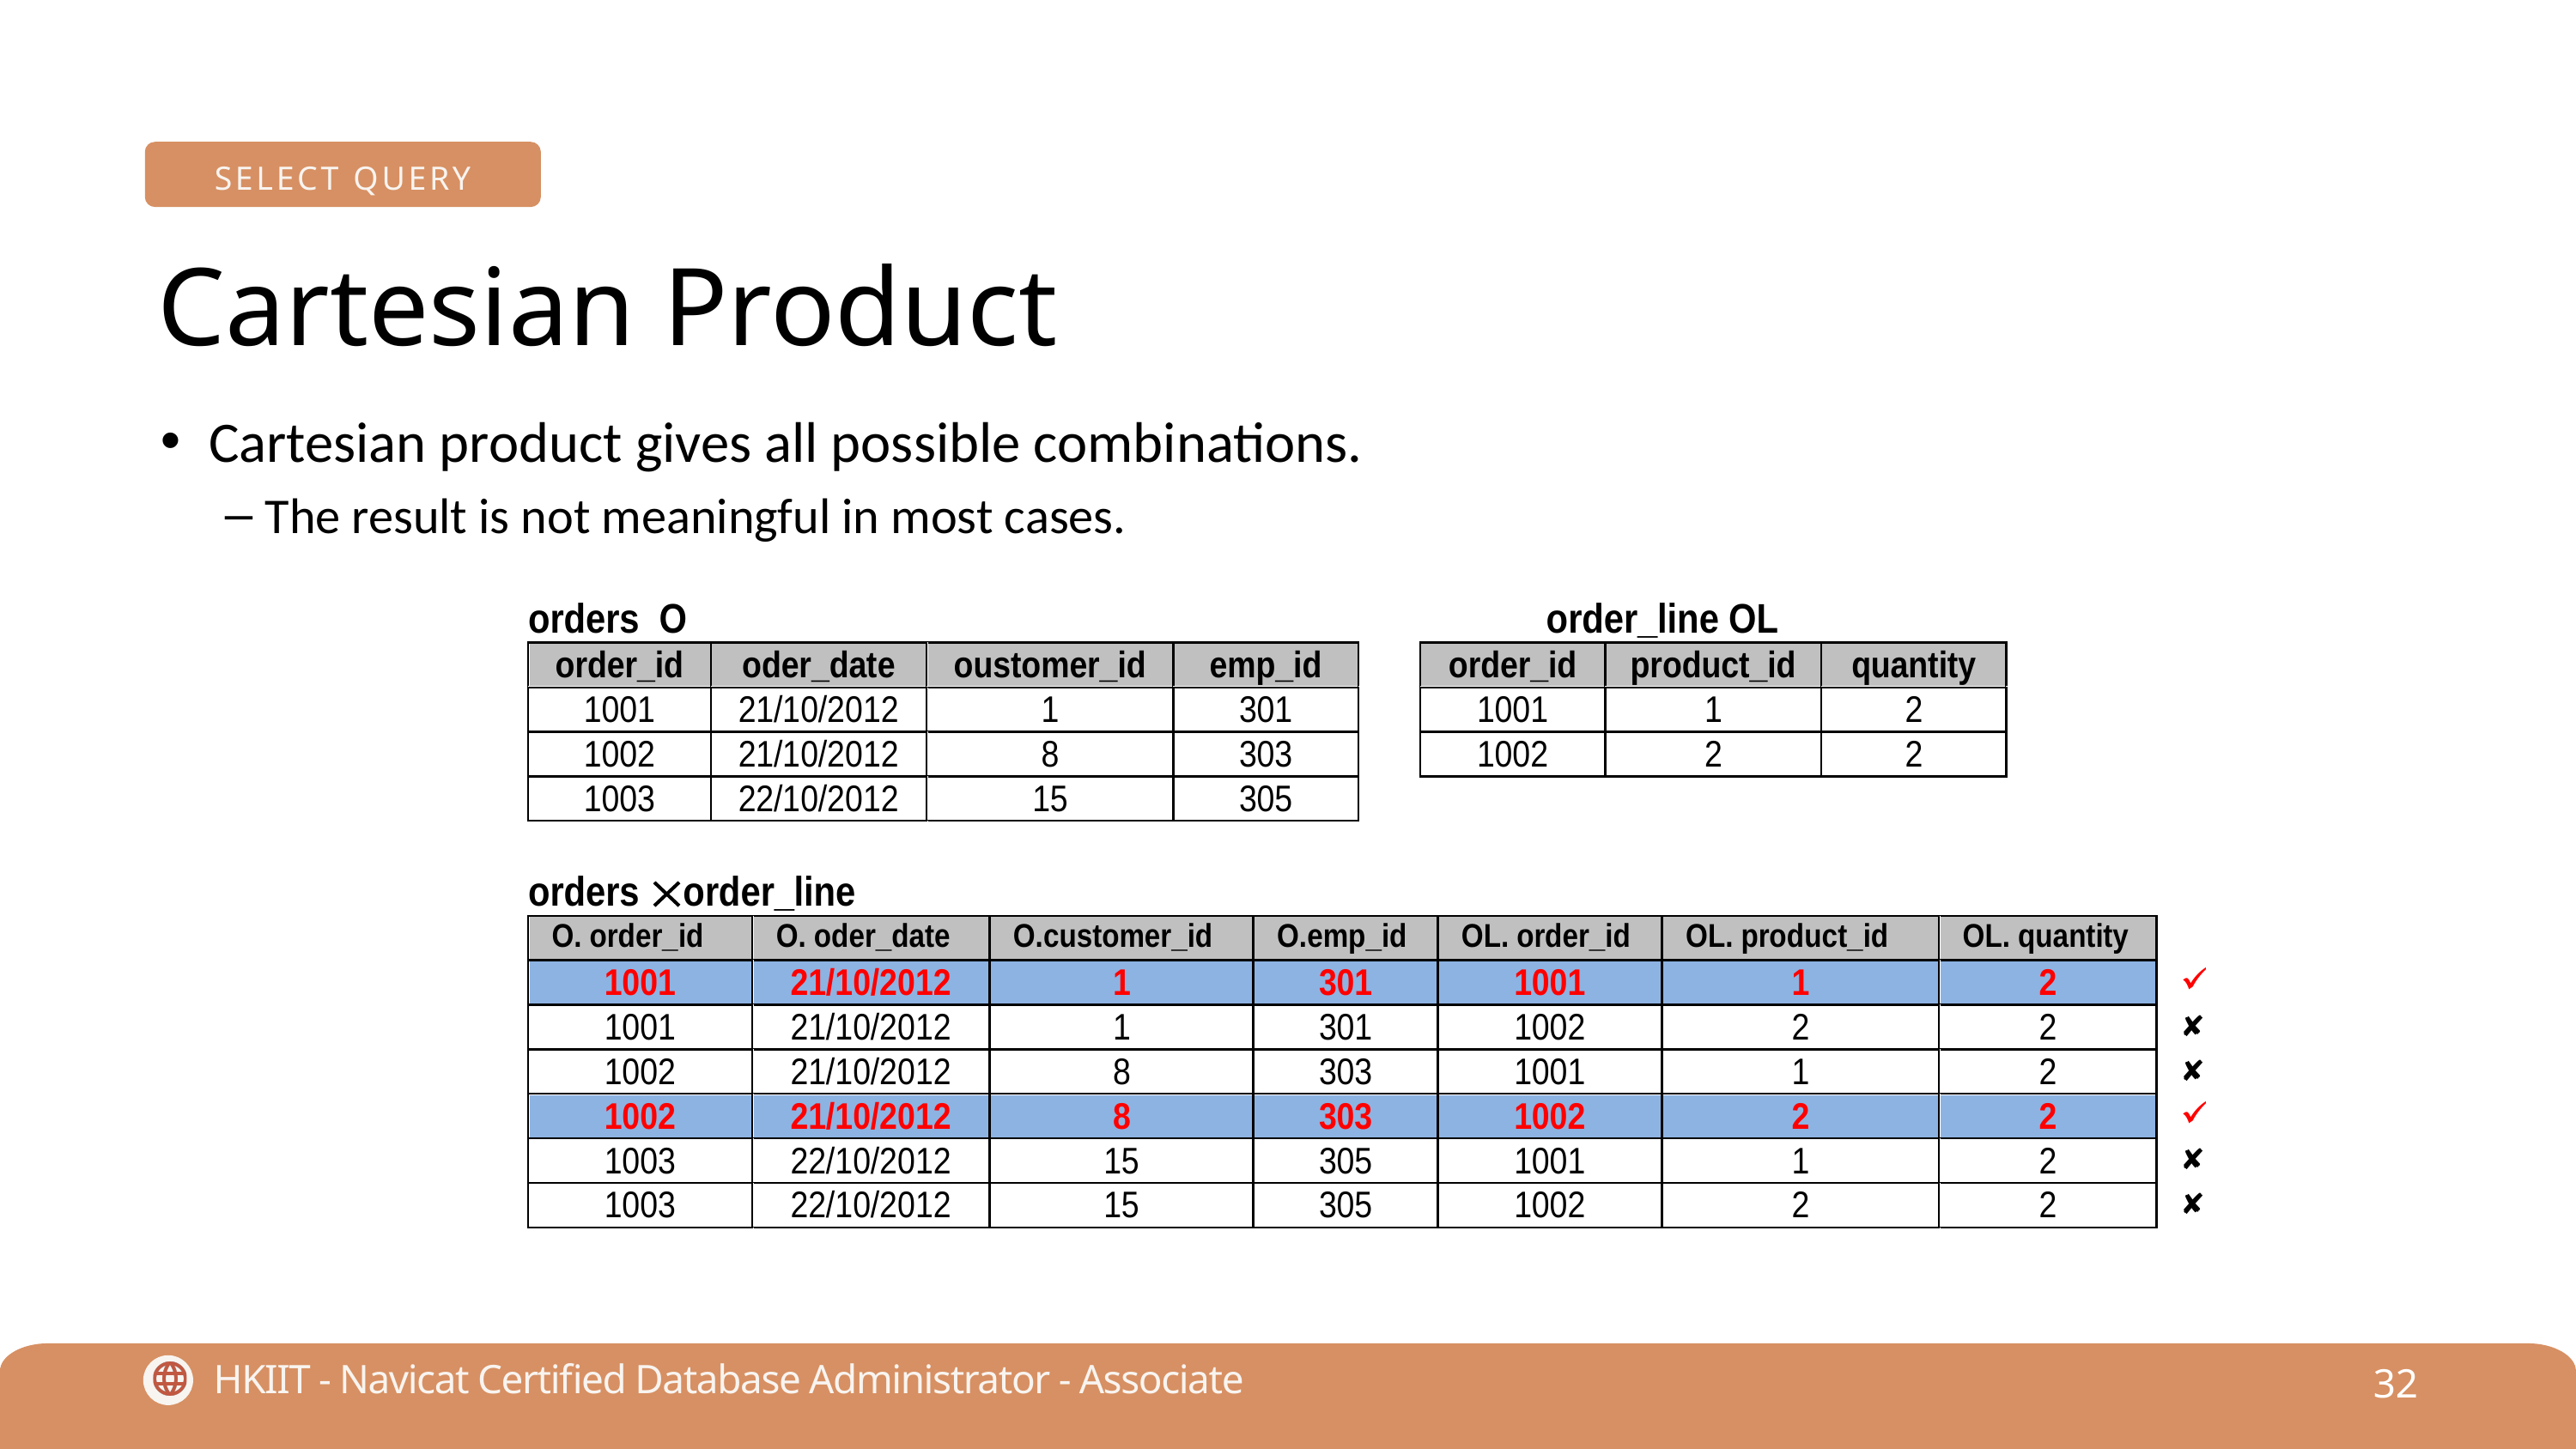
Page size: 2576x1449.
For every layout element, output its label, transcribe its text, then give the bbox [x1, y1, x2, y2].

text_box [143, 1355, 194, 1406]
text_box Cartesian Product [144, 231, 2104, 373]
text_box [472, 594, 2206, 1276]
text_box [144, 141, 542, 208]
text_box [0, 1343, 2576, 1449]
text_box Cartesian product gives all possible combinations. The result is not meaningful in most cases. [148, 398, 2530, 1296]
